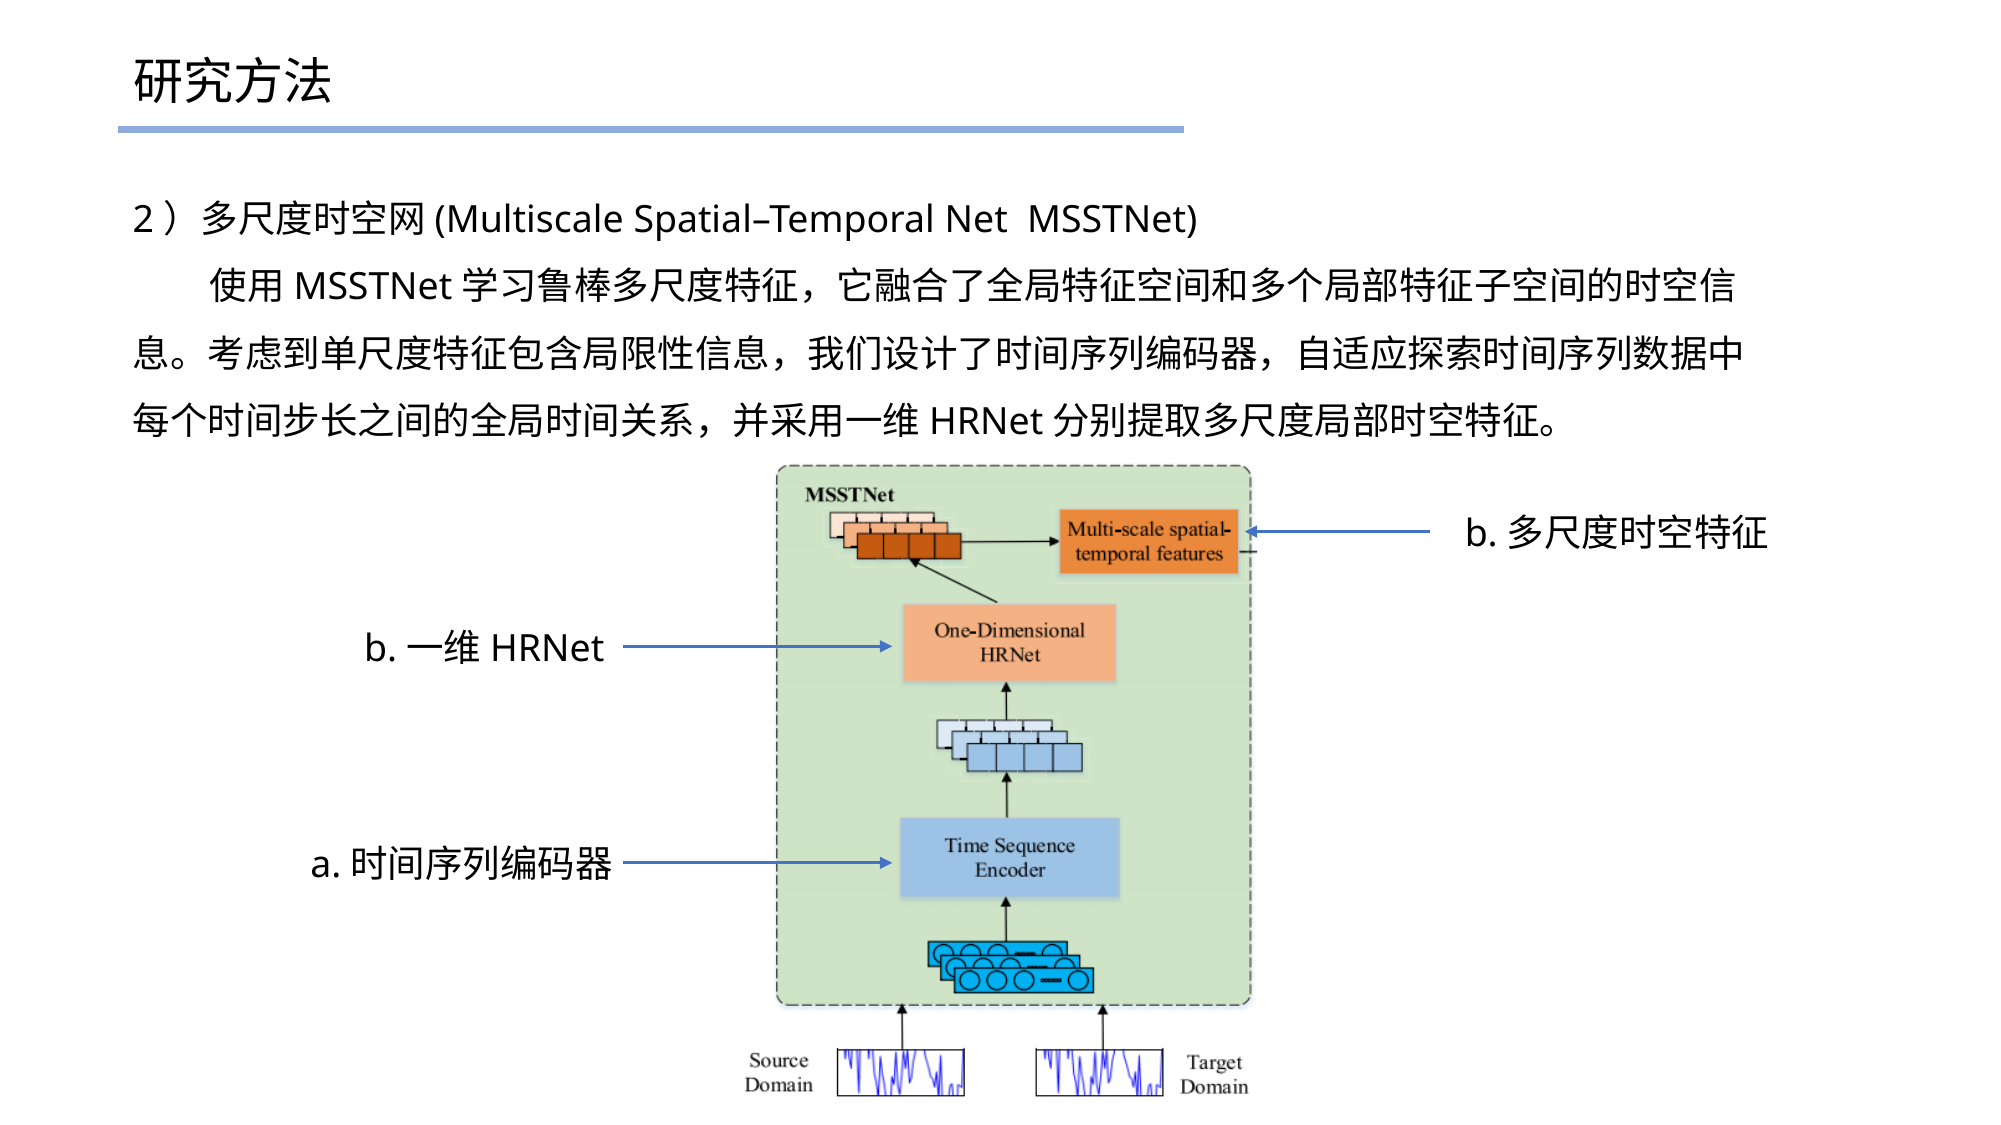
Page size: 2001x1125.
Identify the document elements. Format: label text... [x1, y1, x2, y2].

text_box 2）多尺度时空网(Multiscale Spatial–Temporal Net MSSTNet) 使用MSSTNet学习鲁棒多尺度特征，它融合了全局特征空间和多个局部特征子空间的时空信息。考虑到单尺度特征包含局限性信息，我们设计了时间序列编码器，自适应探索时间序列数据中每个时间步长之间的全局时间关系，并采用一维HRNet分别提取多尺度局部时空特征。 [117, 164, 1788, 450]
text_box a.时间序列编码器 [295, 833, 628, 893]
text_box 研究方法 [119, 42, 349, 117]
text_box b.多尺度时空特征 [1450, 501, 1785, 562]
text_box b.一维HRNet [349, 616, 620, 676]
picture [742, 459, 1258, 1101]
